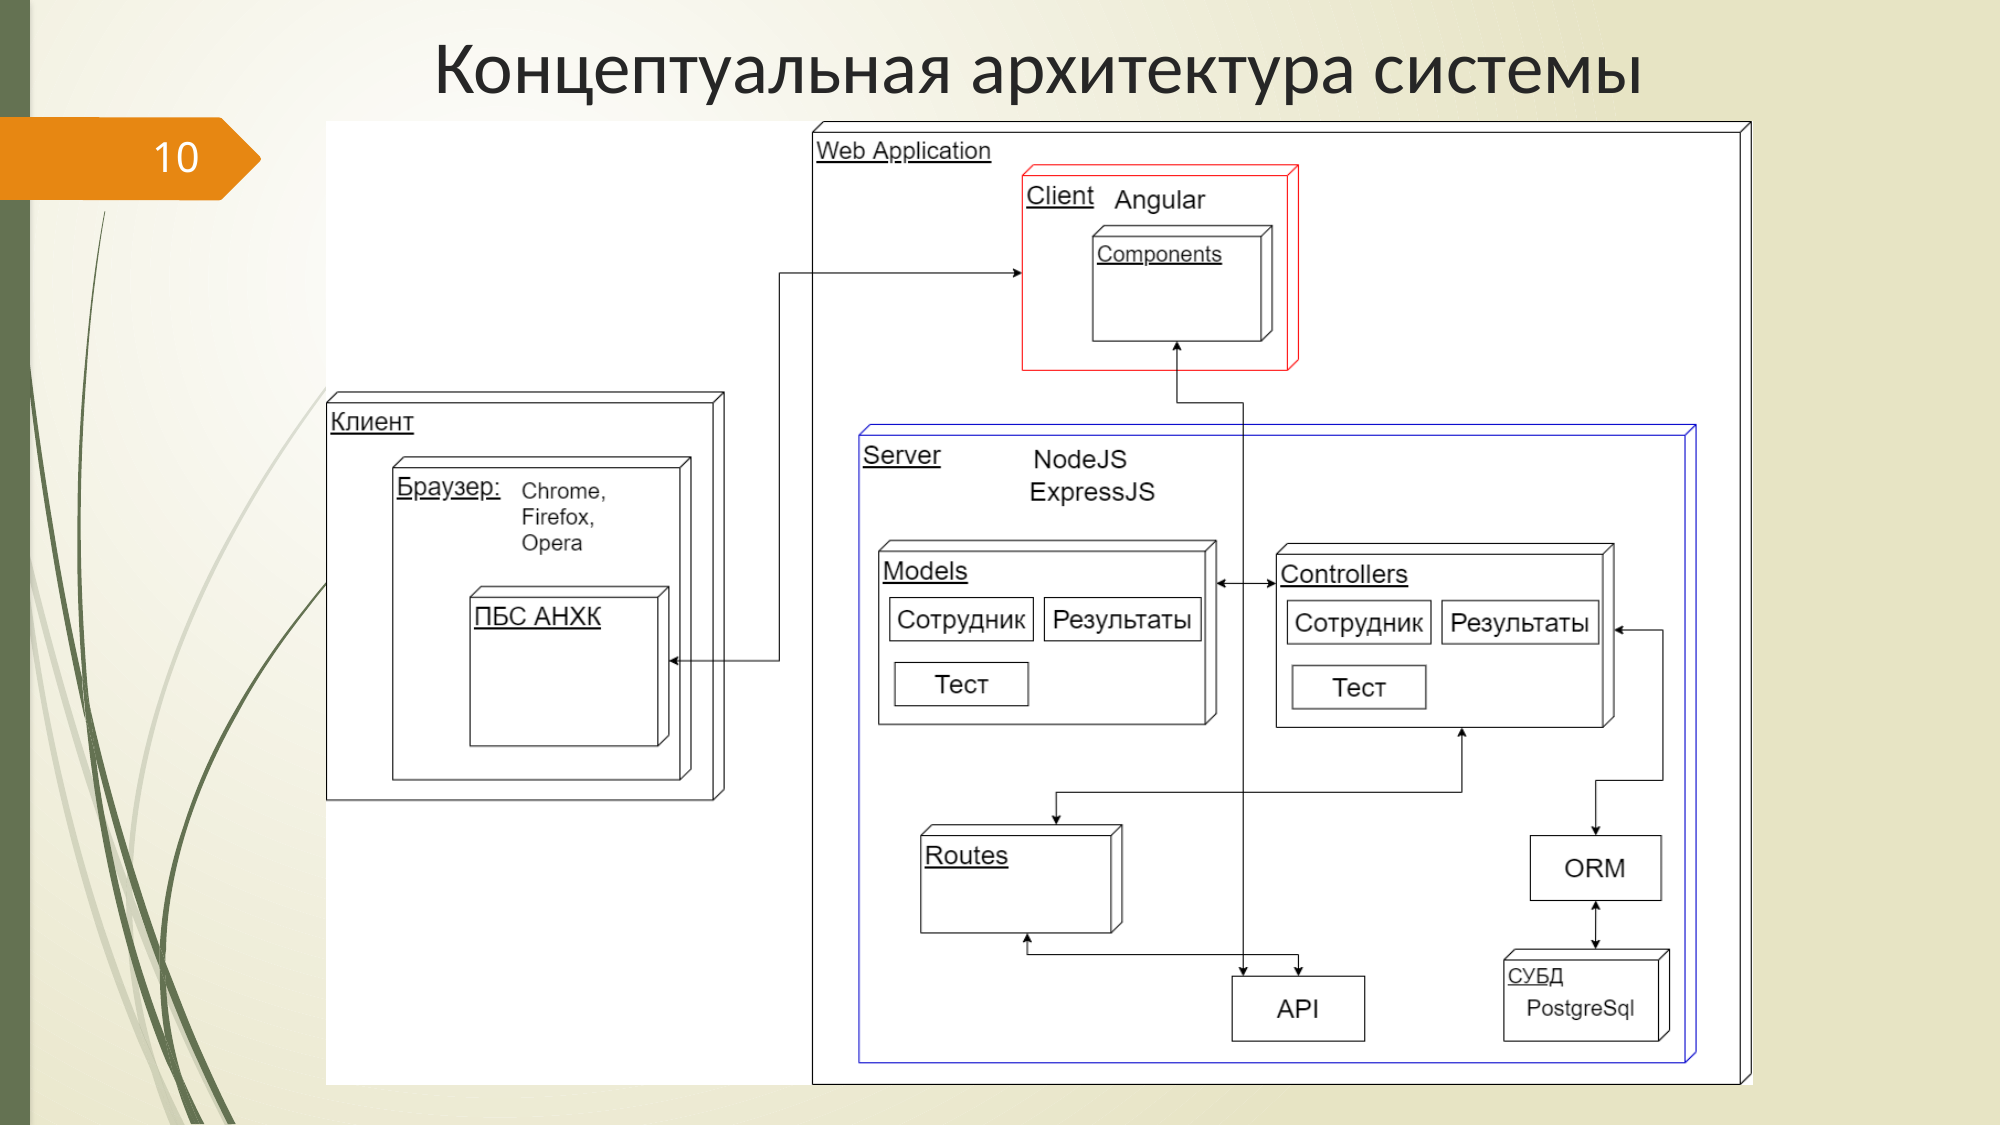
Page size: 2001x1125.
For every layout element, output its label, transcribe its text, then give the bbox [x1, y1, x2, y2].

slide_number 10 [87, 129, 216, 190]
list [326, 121, 1753, 1085]
title Концептуальная архитектура системы [186, 11, 1893, 122]
